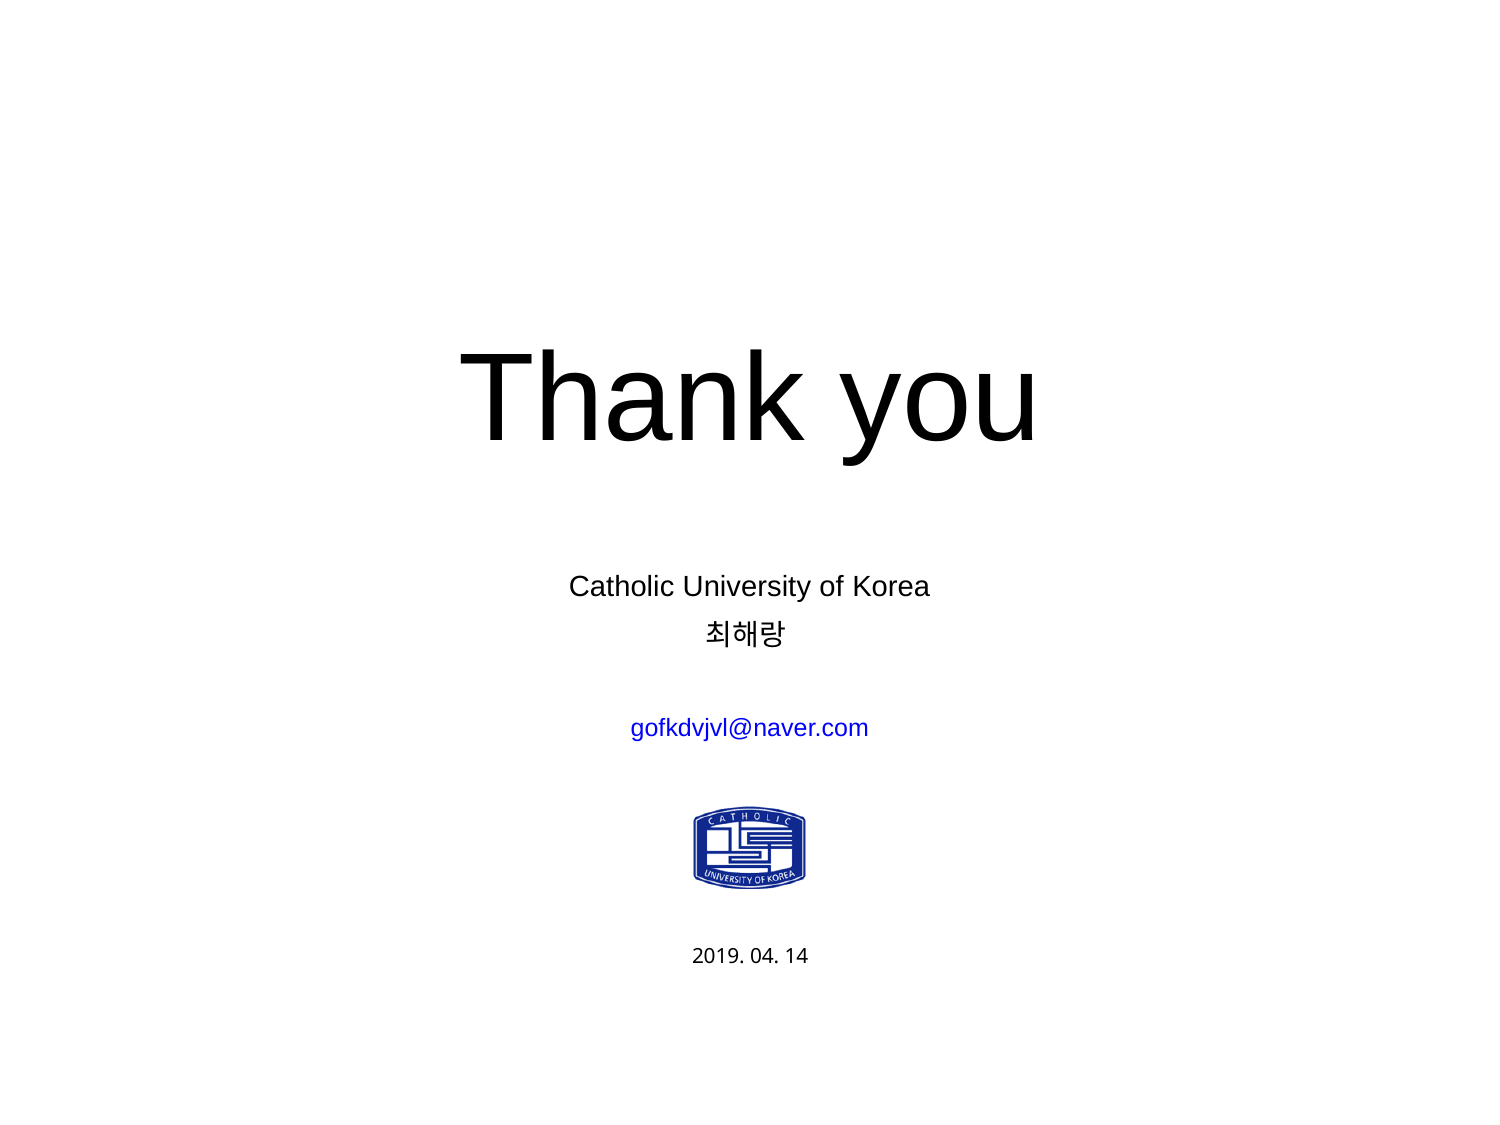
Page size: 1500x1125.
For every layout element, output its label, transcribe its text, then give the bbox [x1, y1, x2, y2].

text_box Catholic University of Korea 최해랑 gofkdvjvl@naver.com [246, 545, 1254, 750]
text_box 2019. 04. 14 [497, 925, 1003, 976]
text_box Thank you [76, 232, 1424, 473]
picture [691, 803, 809, 893]
